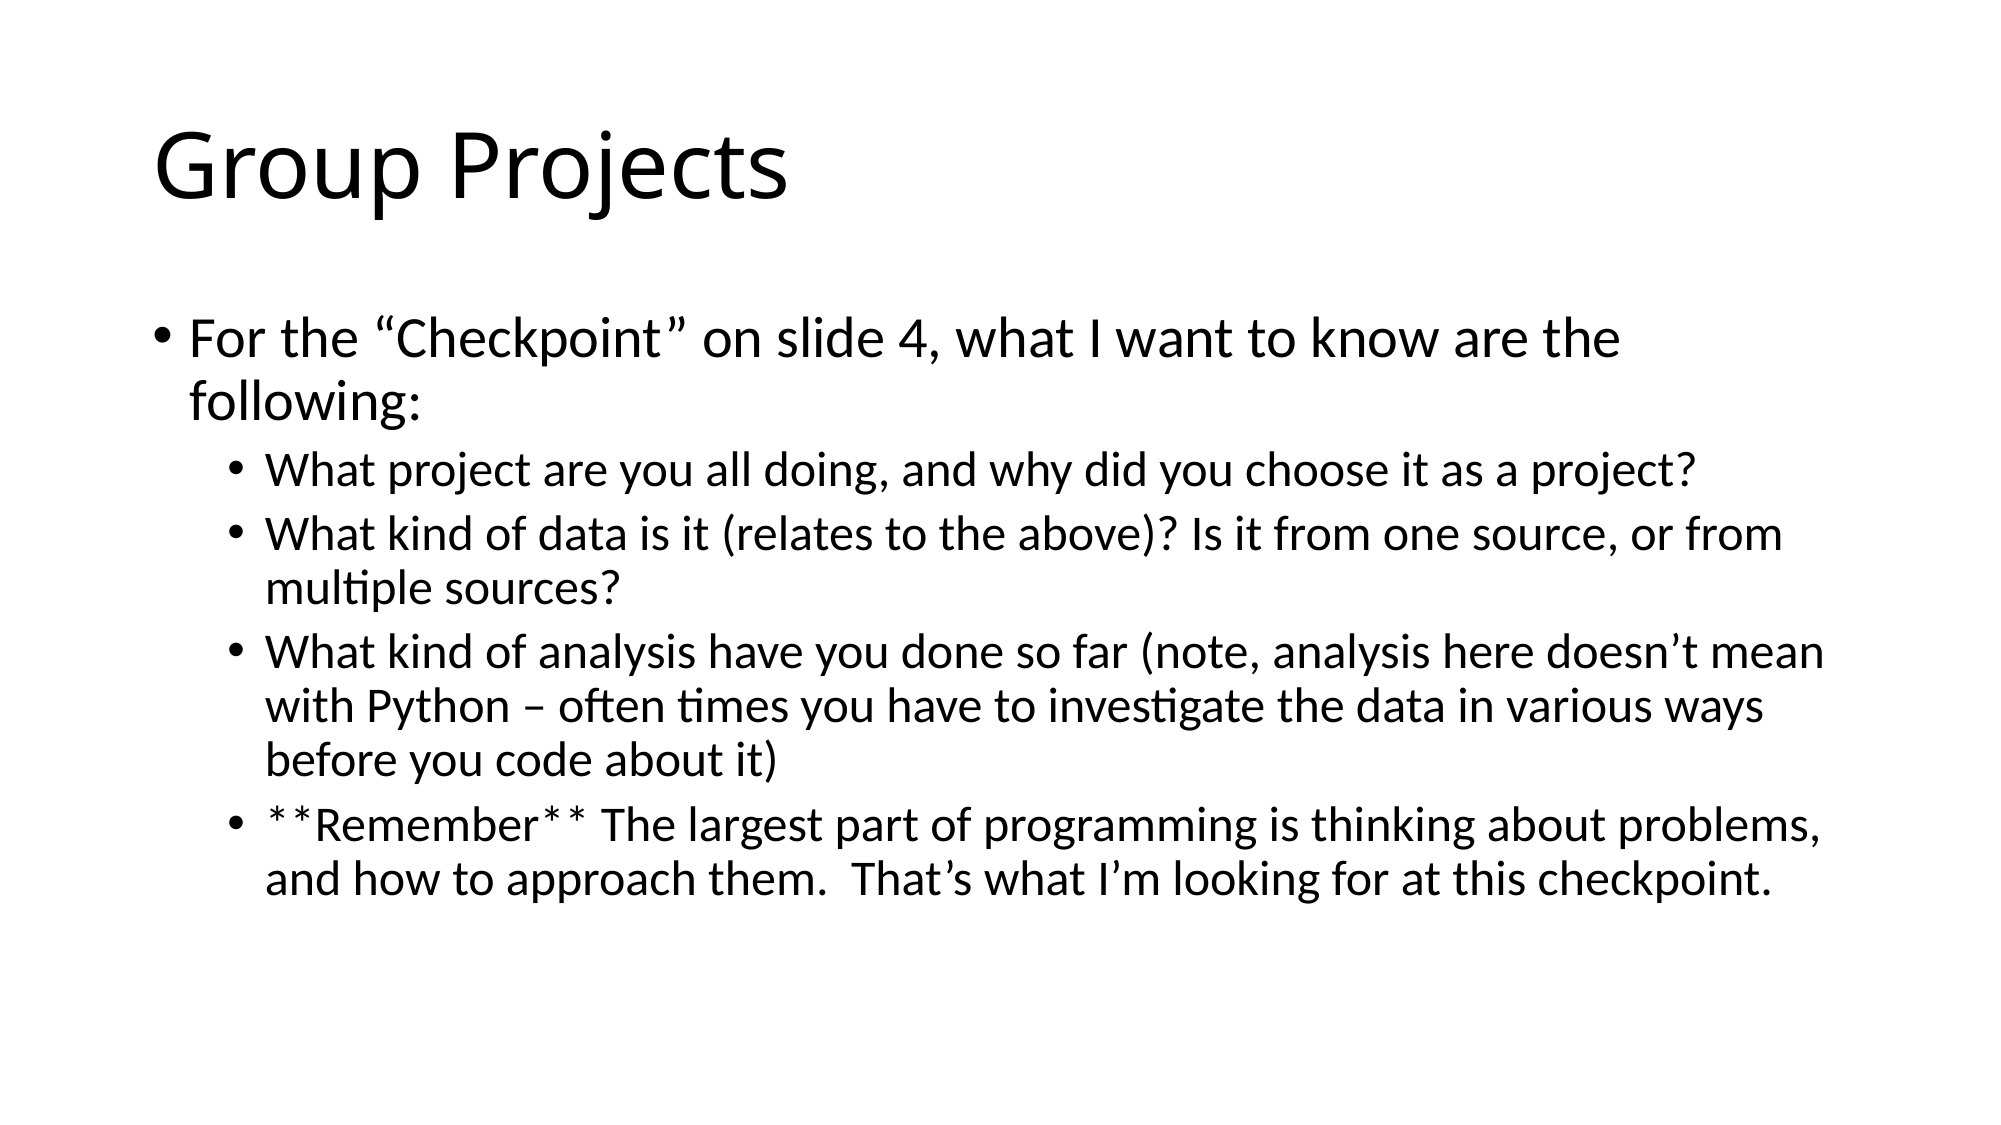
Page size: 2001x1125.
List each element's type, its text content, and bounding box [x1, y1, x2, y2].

list For the “Checkpoint” on slide 4, what I want to know are the following: What project are you all doing, and why did you choose it as a project? What kind of data is it (relates to the above)? Is it from one source, or from multiple sources? What kind of analysis have you done so far (note, analysis here doesn’t mean with Python – often times you have to investigate the data in various ways before you code about it) **Remember** The largest part of programming is thinking about problems, and how to approach them. That’s what I’m looking for at this checkpoint. [137, 299, 1863, 1014]
title Group Projects [137, 59, 1863, 278]
